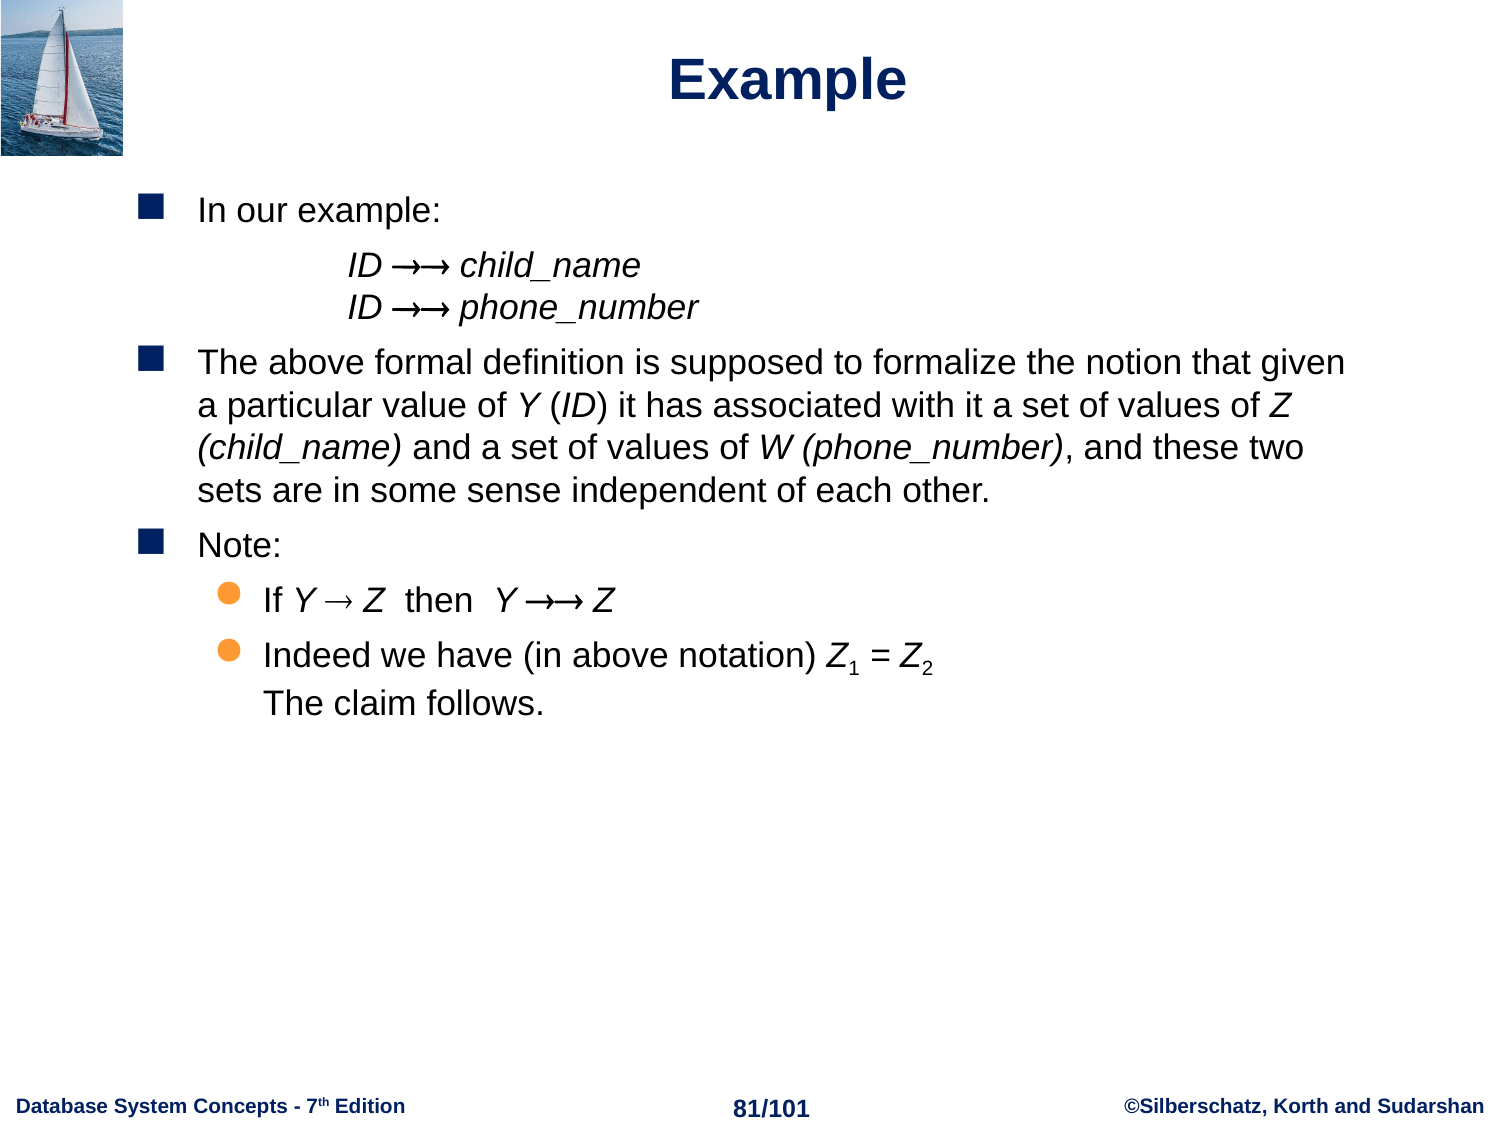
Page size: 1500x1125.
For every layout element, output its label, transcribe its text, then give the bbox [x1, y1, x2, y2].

picture [0, 0, 123, 156]
list In our example: ID  child_name ID  phone_number The above formal definition is supposed to formalize the notion that given a particular value of Y (ID) it has associated with it a set of values of Z (child_name) and a set of values of W (phone_number), and these two sets are in some sense independent of each other. Note: If Y  Z then Y  Z Indeed we have (in above notation) Z1 = Z2 The claim follows. [126, 179, 1372, 743]
title Example [125, 18, 1452, 120]
